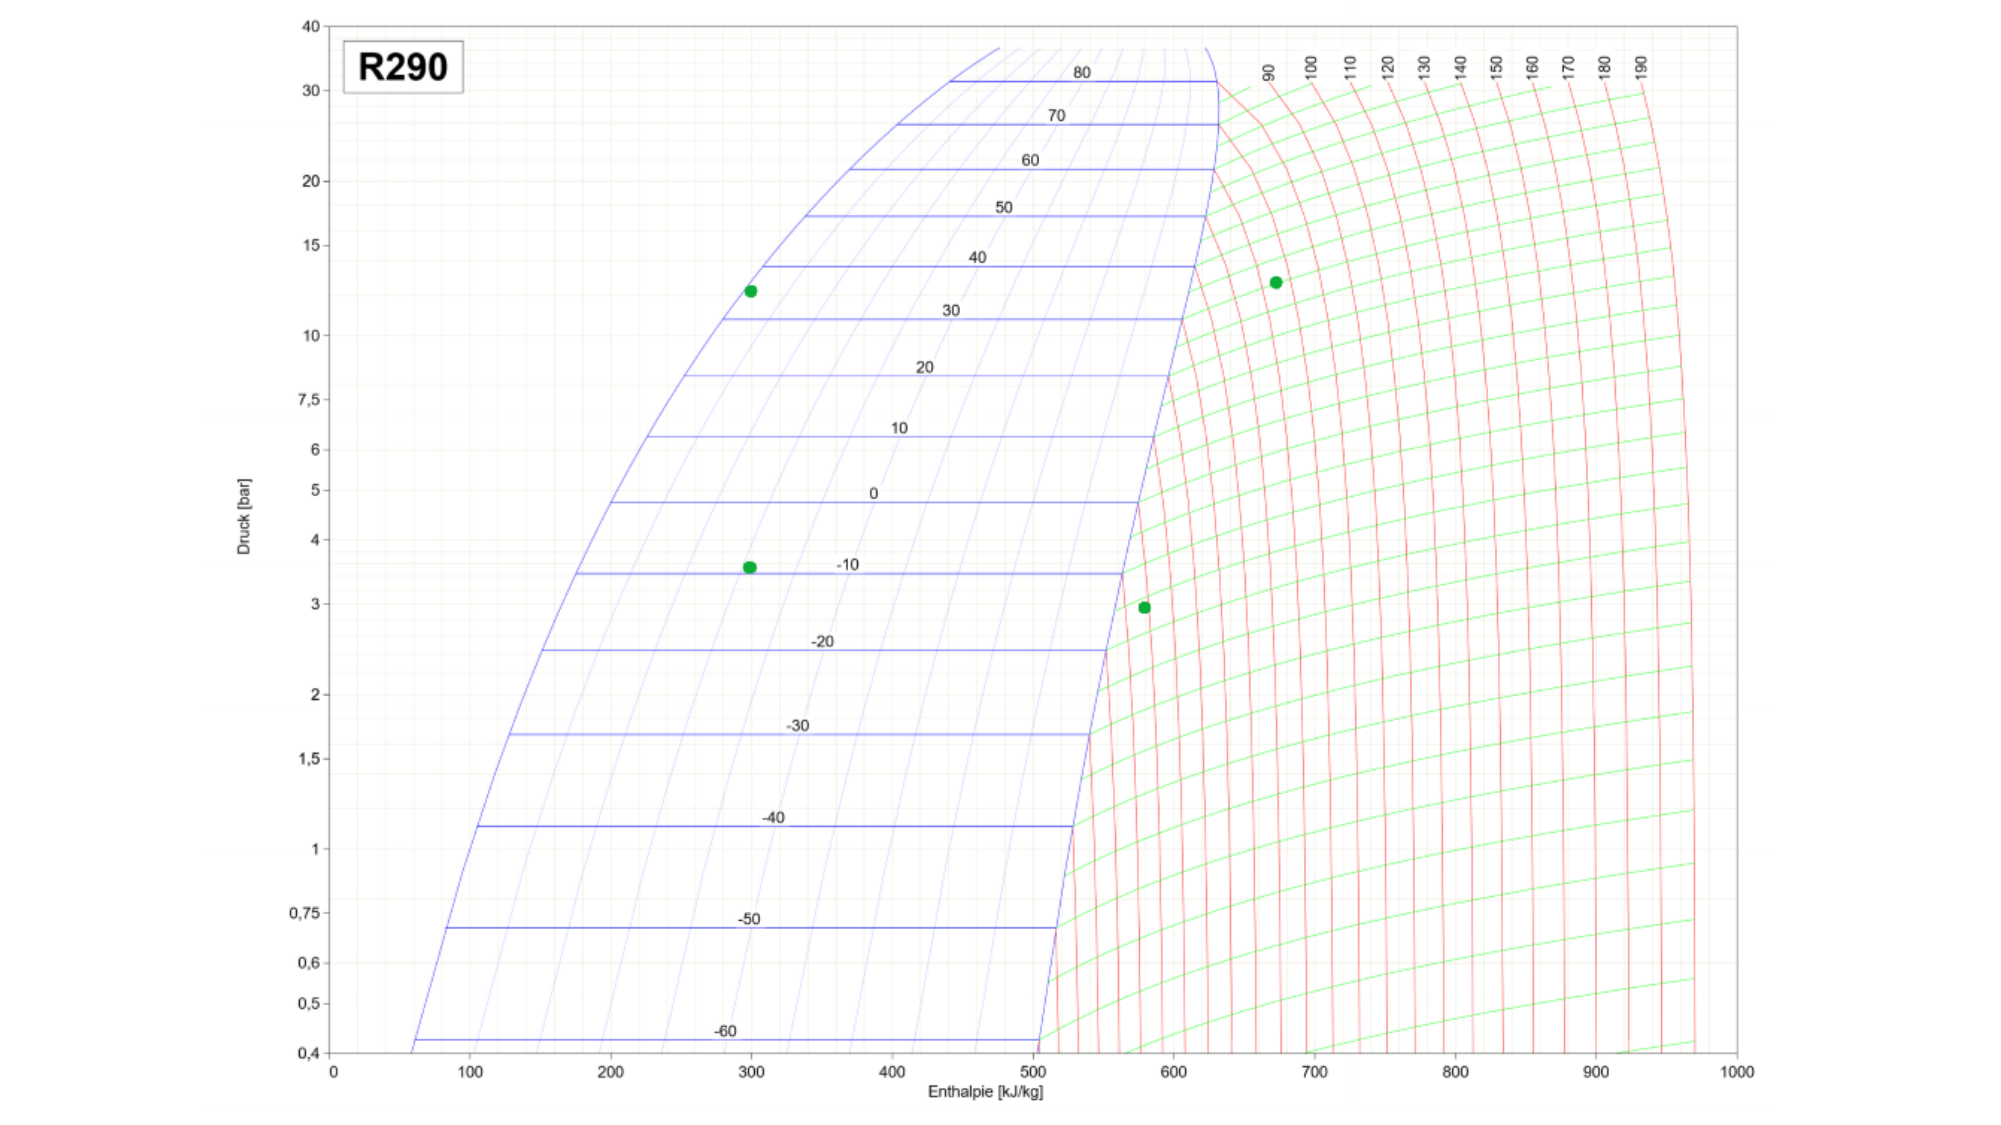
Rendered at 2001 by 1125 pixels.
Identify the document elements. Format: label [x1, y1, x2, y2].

picture [202, 0, 1773, 1108]
